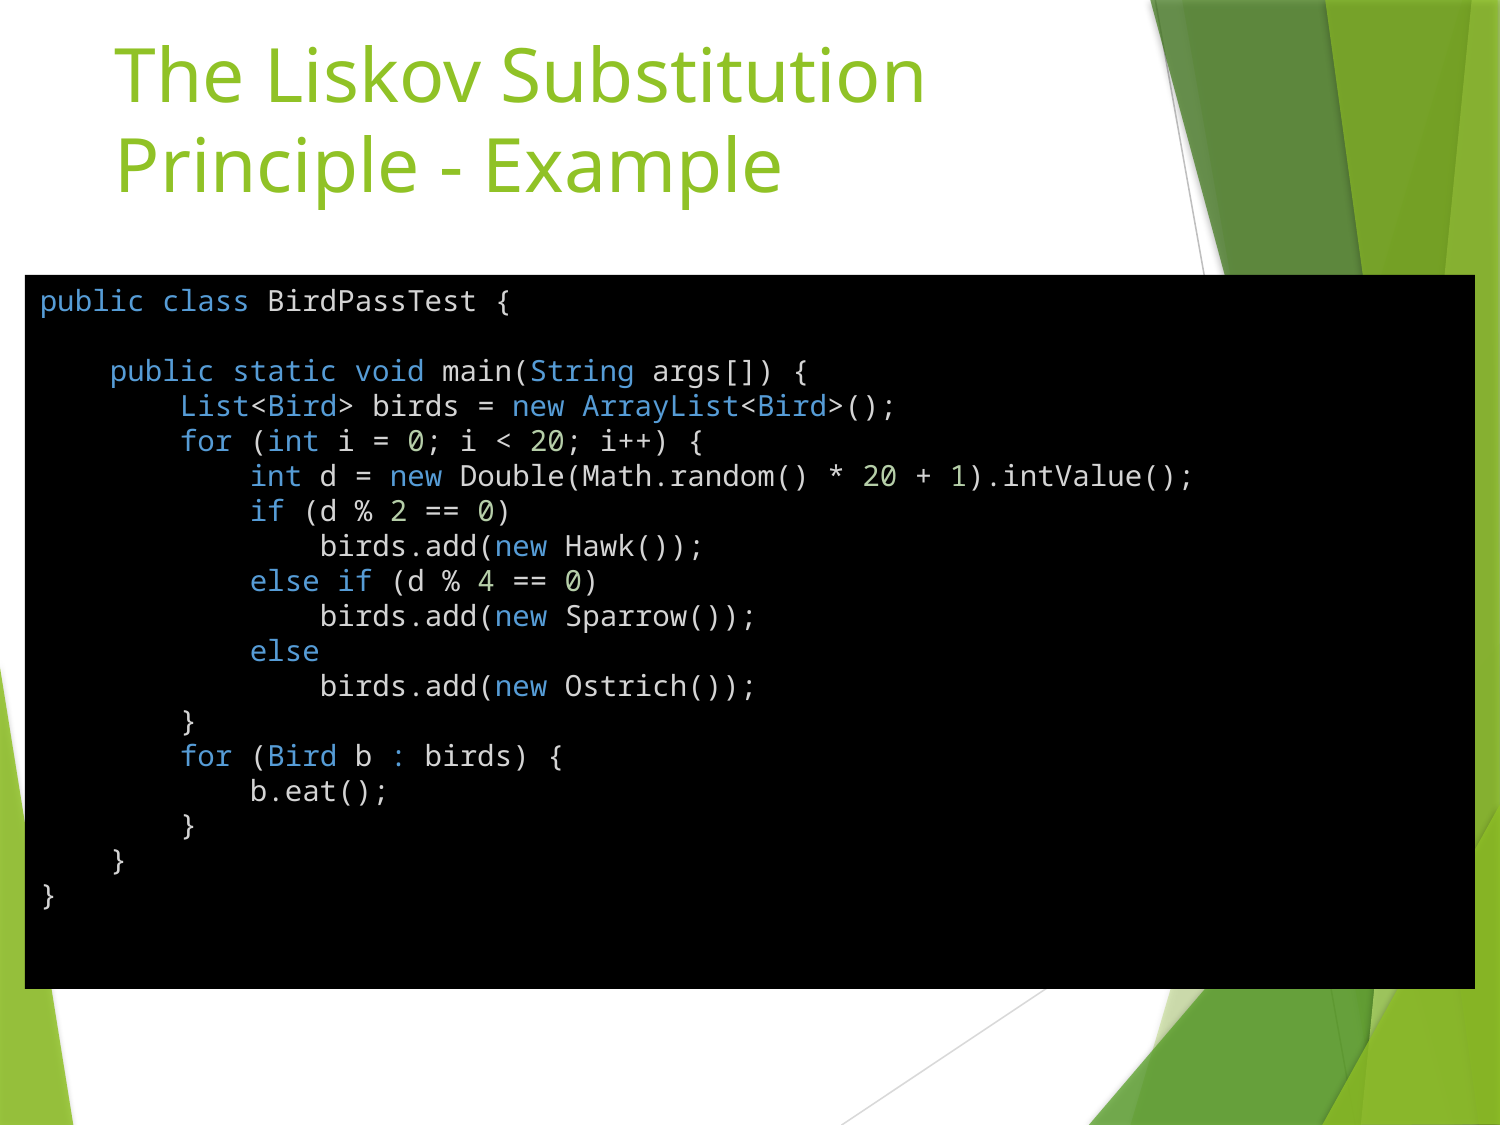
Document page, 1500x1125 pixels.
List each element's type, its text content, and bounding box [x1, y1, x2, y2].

title The Liskov Substitution Principle - Example [99, 19, 1142, 237]
text_box public class BirdPassTest { public static void main(String args[]) { List<Bird> birds = new ArrayList<Bird>(); for (int i = 0; i < 20; i++) { int d = new Double(Math.random() * 20 + 1).intValue(); if (d % 2 == 0) birds.add(new Hawk()); else if (d % 4 == 0) birds.add(new Sparrow()); else birds.add(new Ostrich()); } for (Bird b : birds) { b.eat(); } } } [24, 274, 1475, 989]
